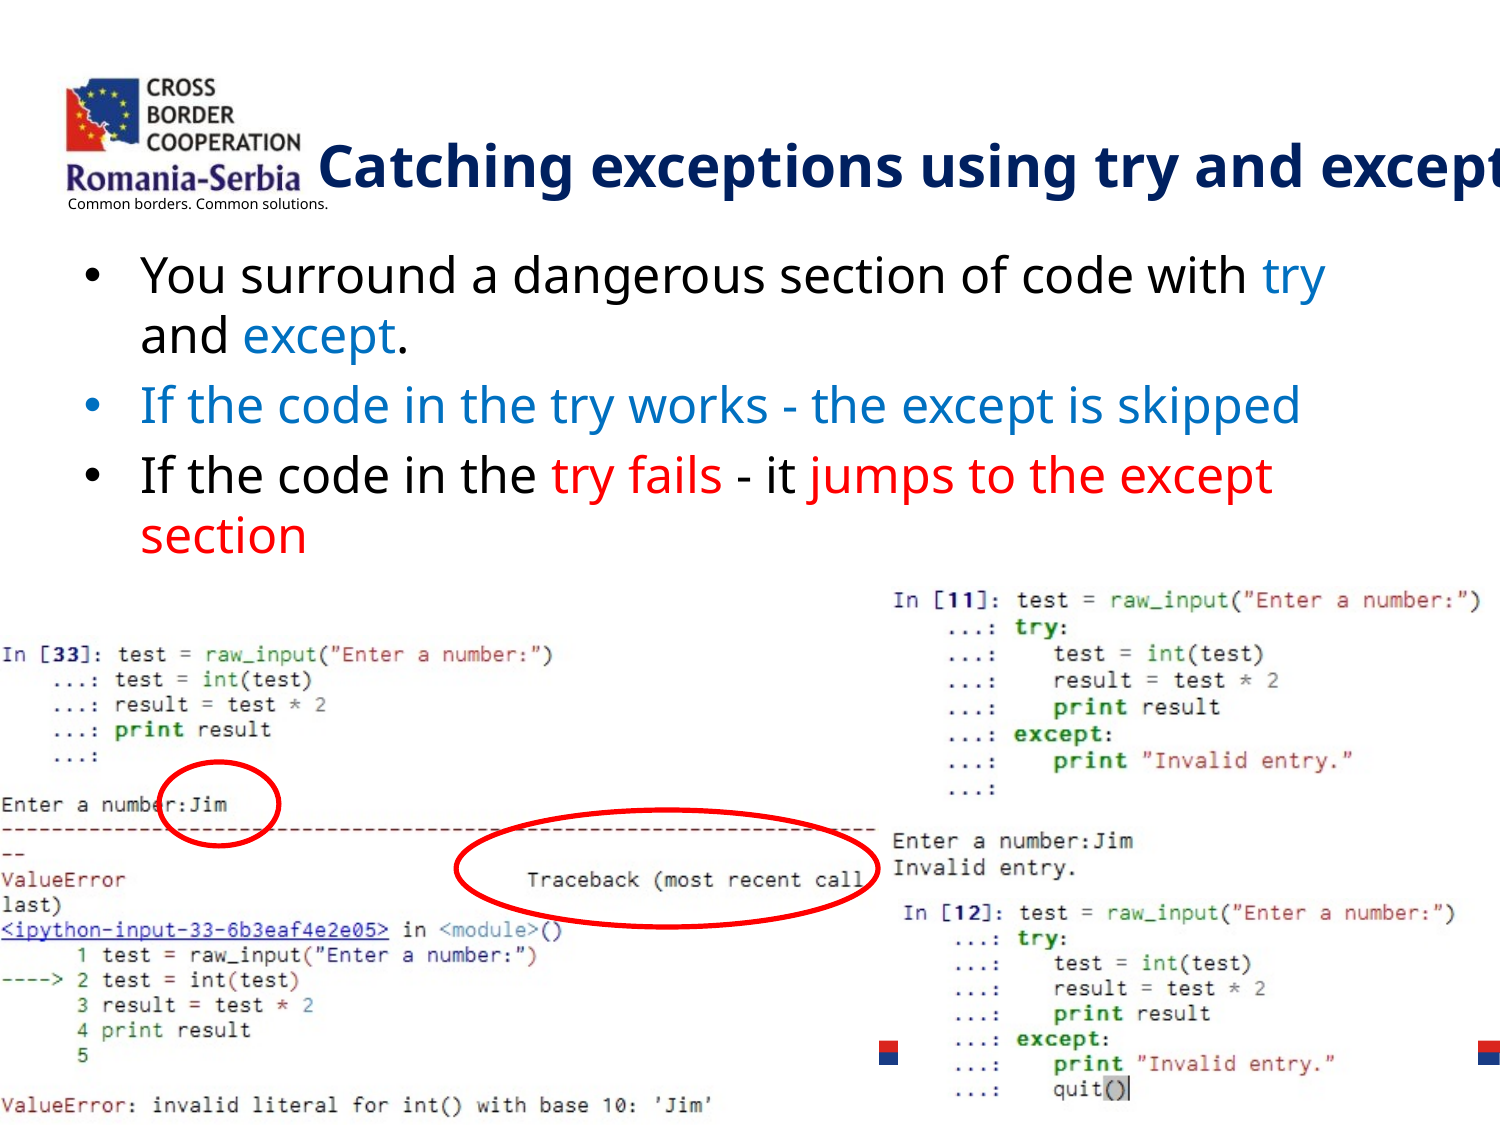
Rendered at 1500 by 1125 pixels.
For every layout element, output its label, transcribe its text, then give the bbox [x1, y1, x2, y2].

picture [41, 60, 218, 209]
picture [898, 898, 1478, 1112]
title Catching exceptions using try and except [218, 55, 1500, 274]
list You surround a dangerous section of code with try and except. If the code in the try works - the except is skipped If the code in the try fails - it jumps to the except section [68, 236, 1417, 969]
picture [890, 585, 1486, 887]
picture [0, 635, 879, 1125]
